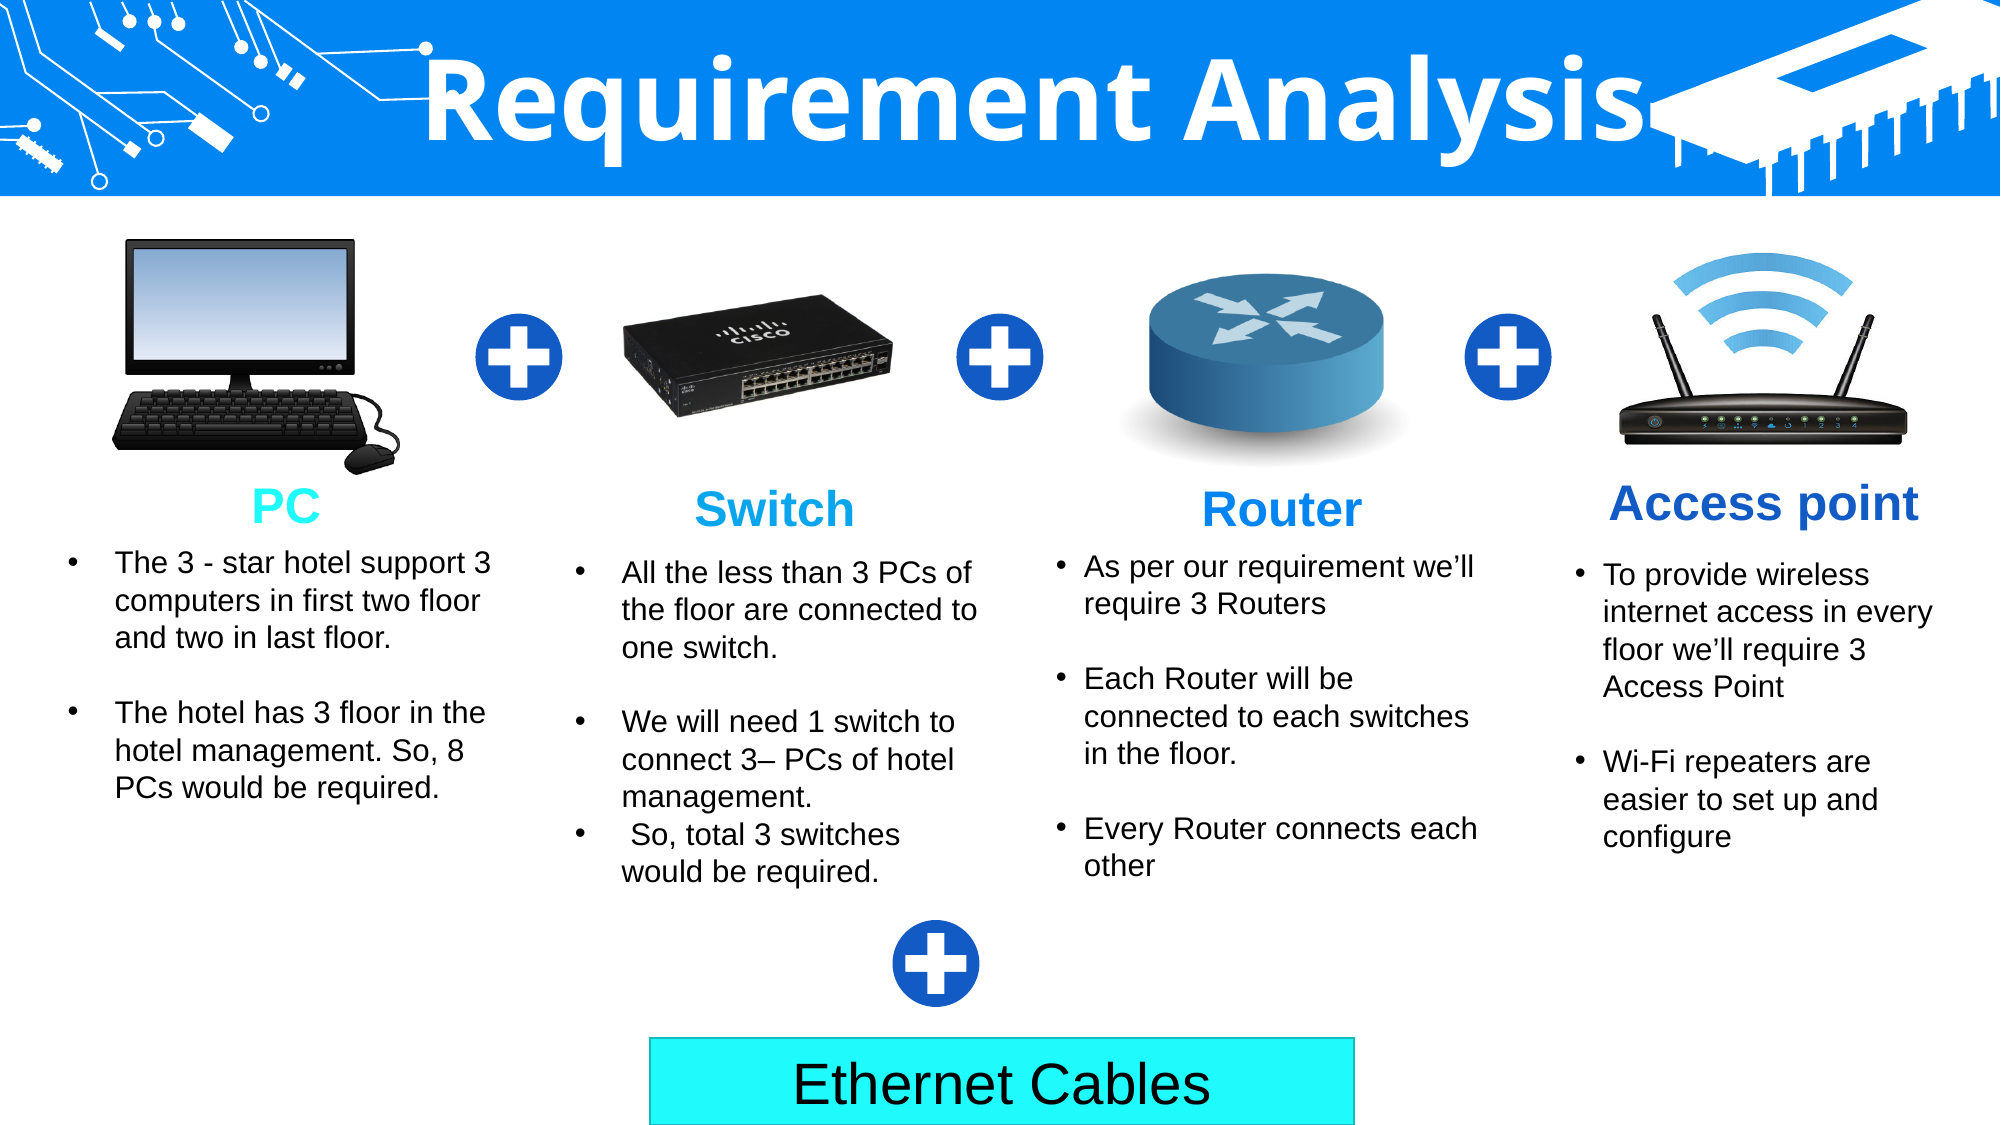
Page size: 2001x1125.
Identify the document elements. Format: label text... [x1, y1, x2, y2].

text_box [955, 312, 1045, 402]
picture [623, 228, 893, 482]
text_box Ethernet Cables [649, 1037, 1355, 1125]
text_box [474, 312, 564, 402]
text_box [1463, 312, 1553, 402]
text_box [555, 468, 1000, 901]
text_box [1041, 468, 1521, 895]
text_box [1560, 463, 1967, 865]
picture [1588, 230, 1938, 467]
picture [1093, 189, 1429, 525]
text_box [52, 466, 520, 854]
picture [111, 239, 400, 476]
list Requirement Analysis [53, 44, 1952, 164]
text_box [891, 918, 981, 1008]
